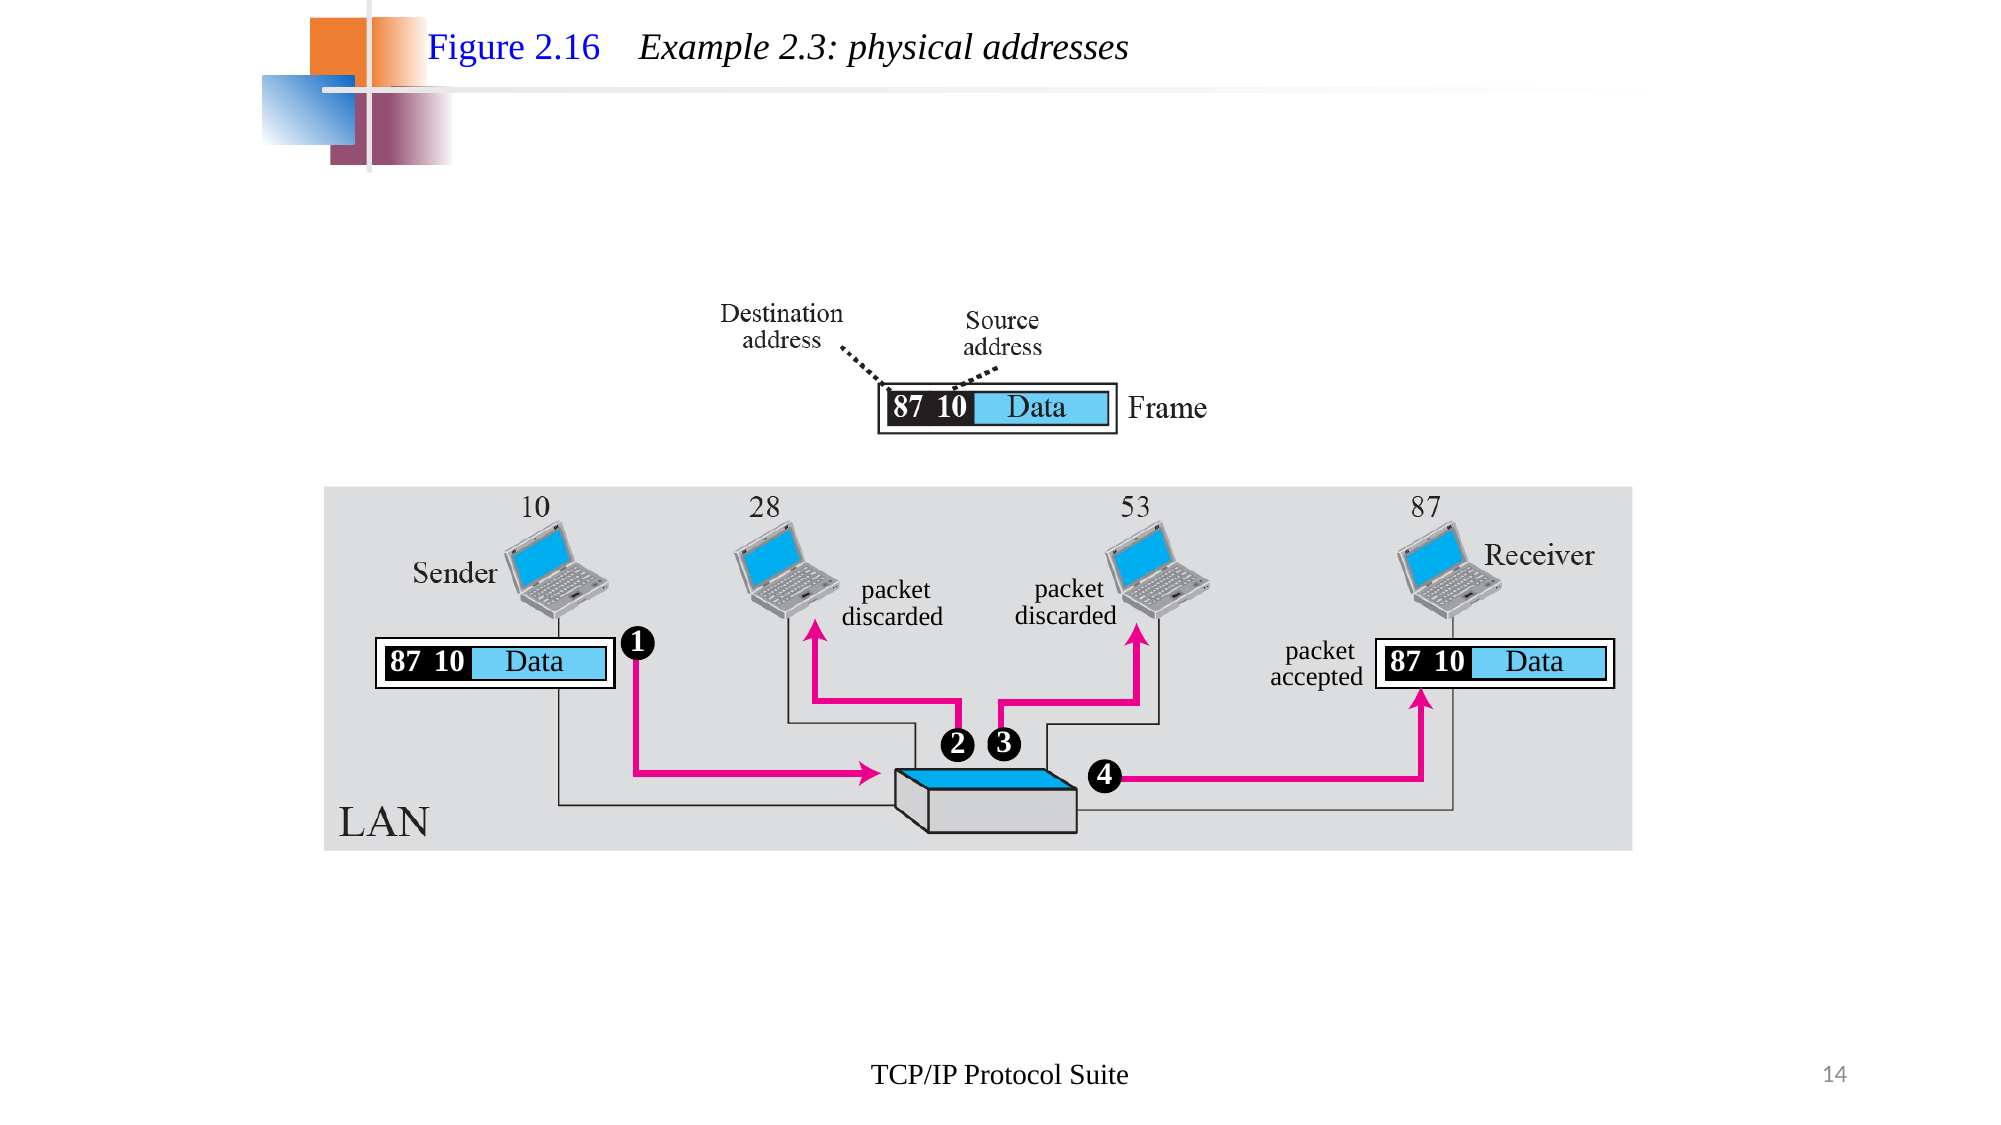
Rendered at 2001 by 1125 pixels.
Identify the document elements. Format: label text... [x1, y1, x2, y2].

text_box [366, 93, 372, 173]
text_box [322, 87, 1673, 93]
text_box [391, 93, 452, 165]
text_box [372, 93, 391, 165]
slide_number 14 [1412, 1042, 1863, 1103]
footer TCP/IP Protocol Suite [662, 1042, 1338, 1103]
text_box [330, 93, 366, 165]
text_box [366, 0, 372, 87]
text_box [372, 17, 427, 86]
text_box [310, 17, 366, 86]
text_box [262, 75, 355, 145]
picture [324, 299, 1633, 851]
text_box Figure 2.16 Example 2.3: physical addresses [412, 14, 1350, 75]
